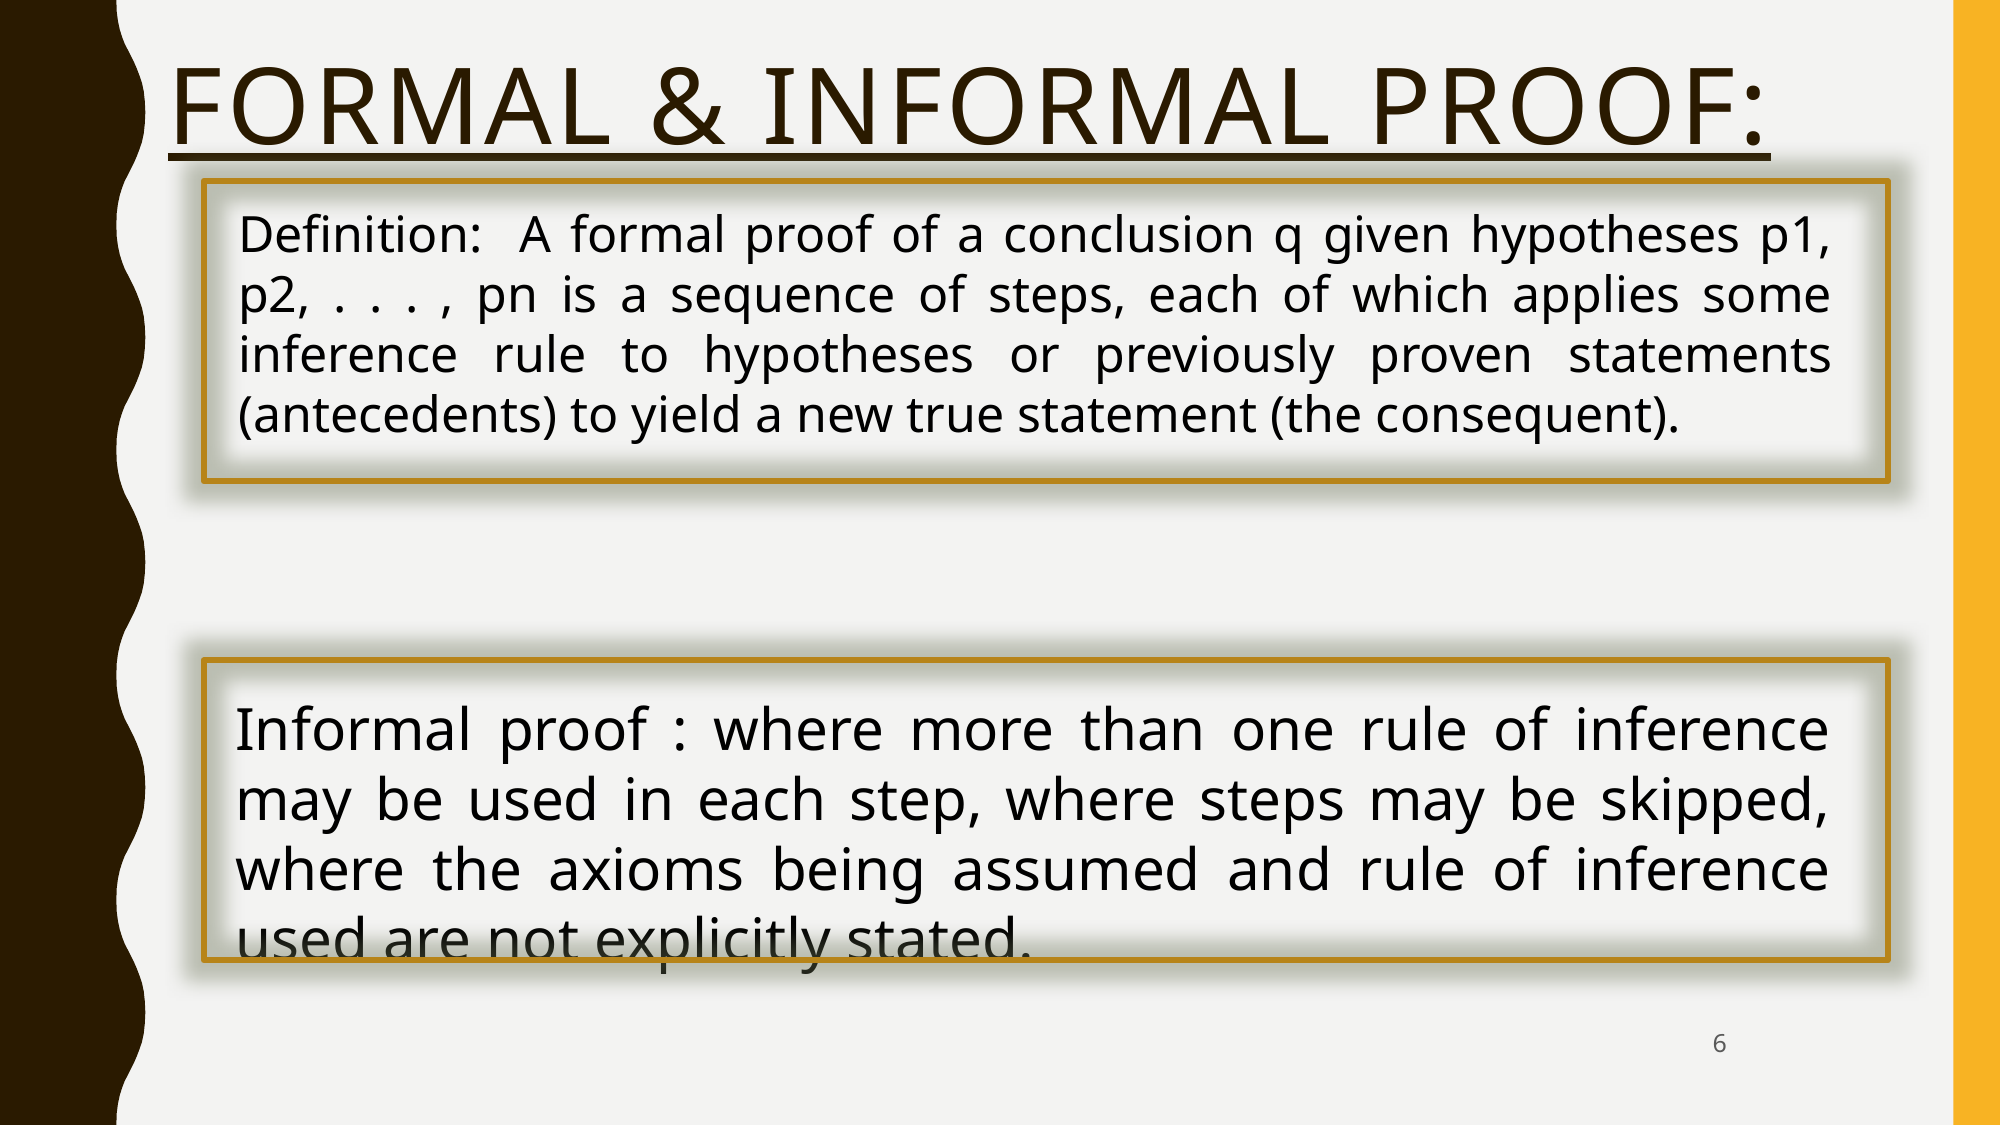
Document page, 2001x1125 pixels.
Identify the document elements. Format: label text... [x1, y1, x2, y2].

text_box [203, 659, 1889, 961]
text_box [203, 180, 1889, 482]
title FORMAL & INFORMAL PROOF: [152, 45, 1823, 196]
slide_number 6 [1279, 1016, 1742, 1073]
